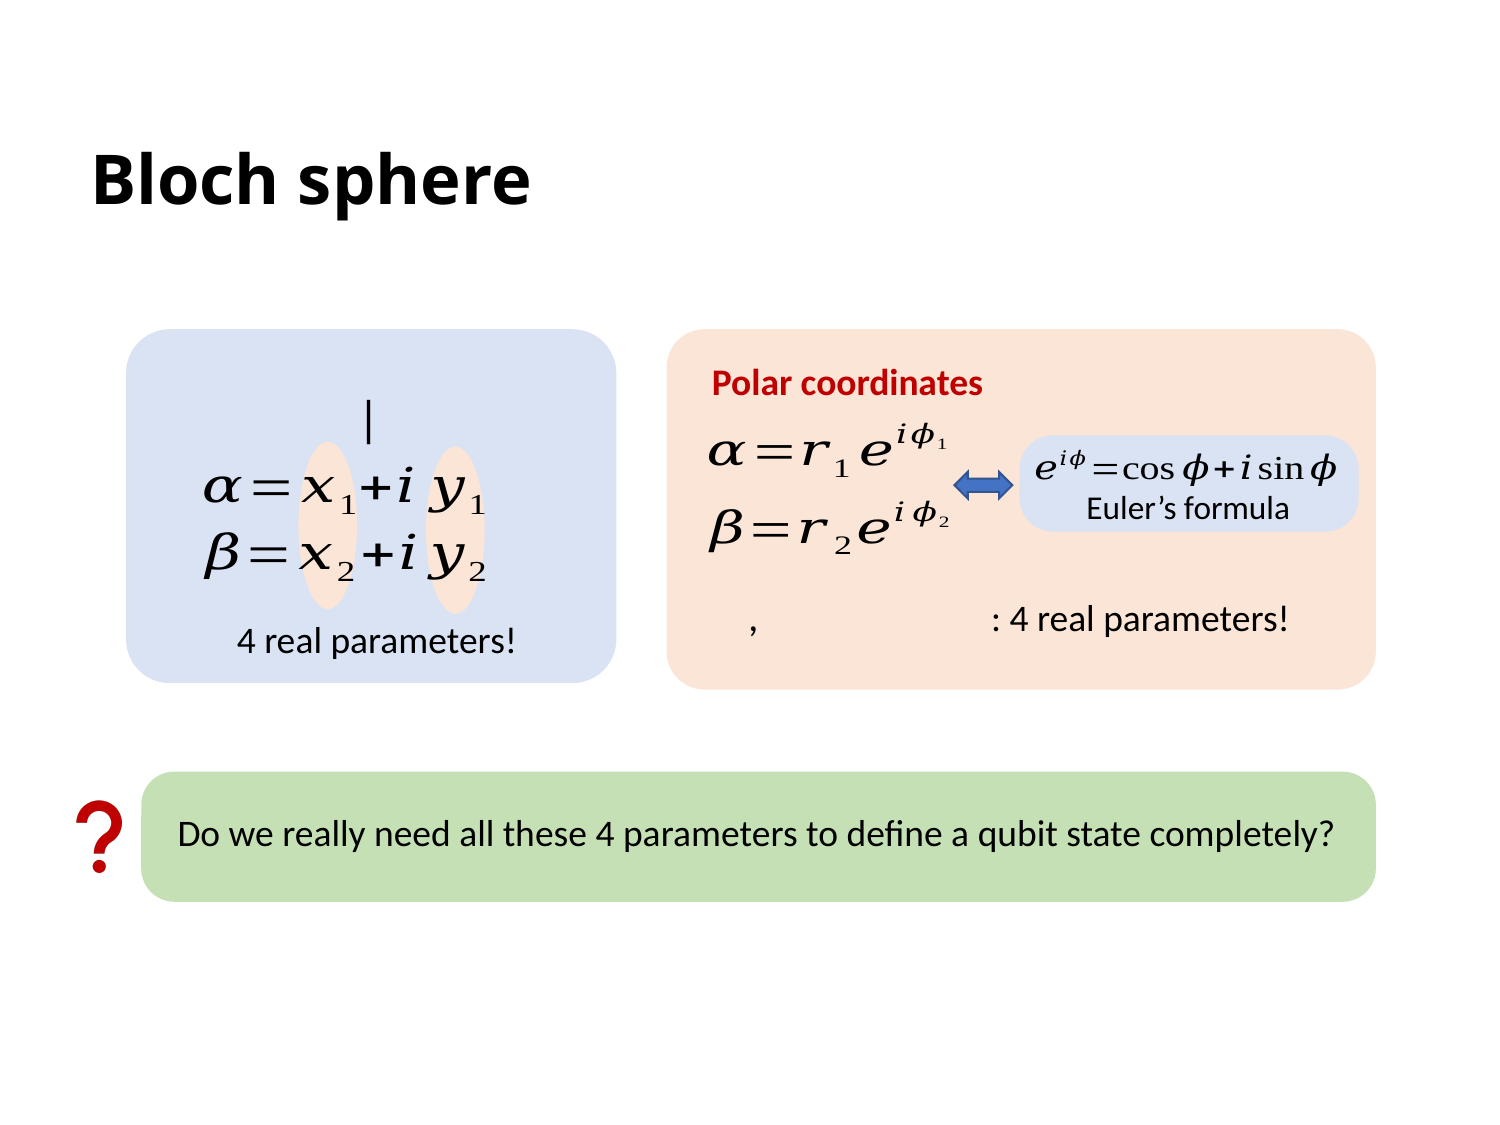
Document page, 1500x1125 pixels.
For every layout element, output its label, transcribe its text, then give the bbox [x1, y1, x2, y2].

text_box Do we really need all these 4 parameters to define a qubit state completely? [162, 801, 1352, 862]
picture [56, 794, 142, 879]
text_box [297, 440, 359, 611]
text_box Bloch sphere [74, 135, 1425, 218]
text_box [124, 328, 618, 685]
text_box Euler’s formula [1071, 478, 1306, 534]
text_box [953, 469, 1014, 501]
text_box : 4 real parameters! [976, 586, 1306, 647]
text_box [424, 445, 486, 615]
text_box [665, 328, 1377, 691]
text_box 4 real parameters! [222, 609, 533, 669]
text_box Polar coordinates [697, 351, 999, 411]
text_box [1018, 434, 1360, 533]
text_box [141, 770, 1377, 903]
